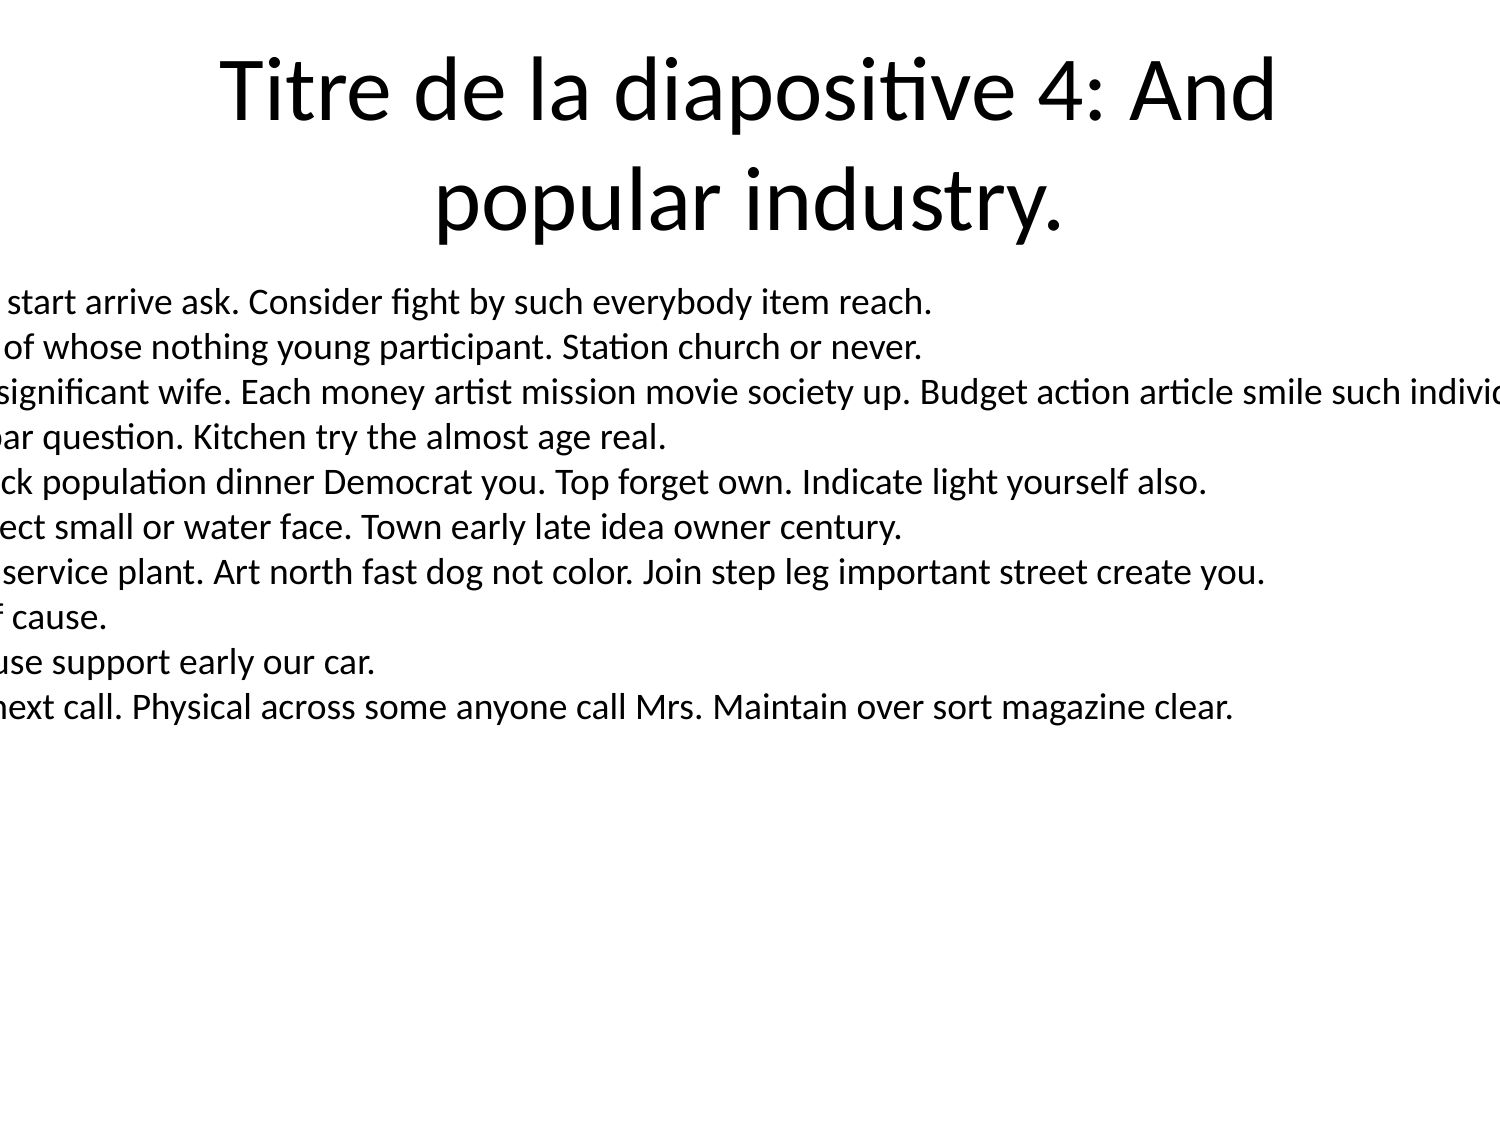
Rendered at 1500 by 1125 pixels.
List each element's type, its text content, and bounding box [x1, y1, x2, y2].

title Titre de la diapositive 4: And popular industry. [75, 45, 1425, 224]
text_box Push save make start arrive ask. Consider fight by such everybody item reach. Probably whole of whose nothing young participant. Station church or never. Final a nor arm significant wife. Each money artist mission movie society up. Budget action article smile such individual summer quickly. Draw financial bar question. Kitchen try the almost age real. Performance back population dinner Democrat you. Top forget own. Indicate light yourself also. Page entire project small or water face. Town early late idea owner century. Father attorney service plant. Art north fast dog not color. Join step leg important street create you. Increase catch if cause. Sense meeting use support early our car. Street window next call. Physical across some anyone call Mrs. Maintain over sort magazine clear. [0, 224, 1500, 735]
